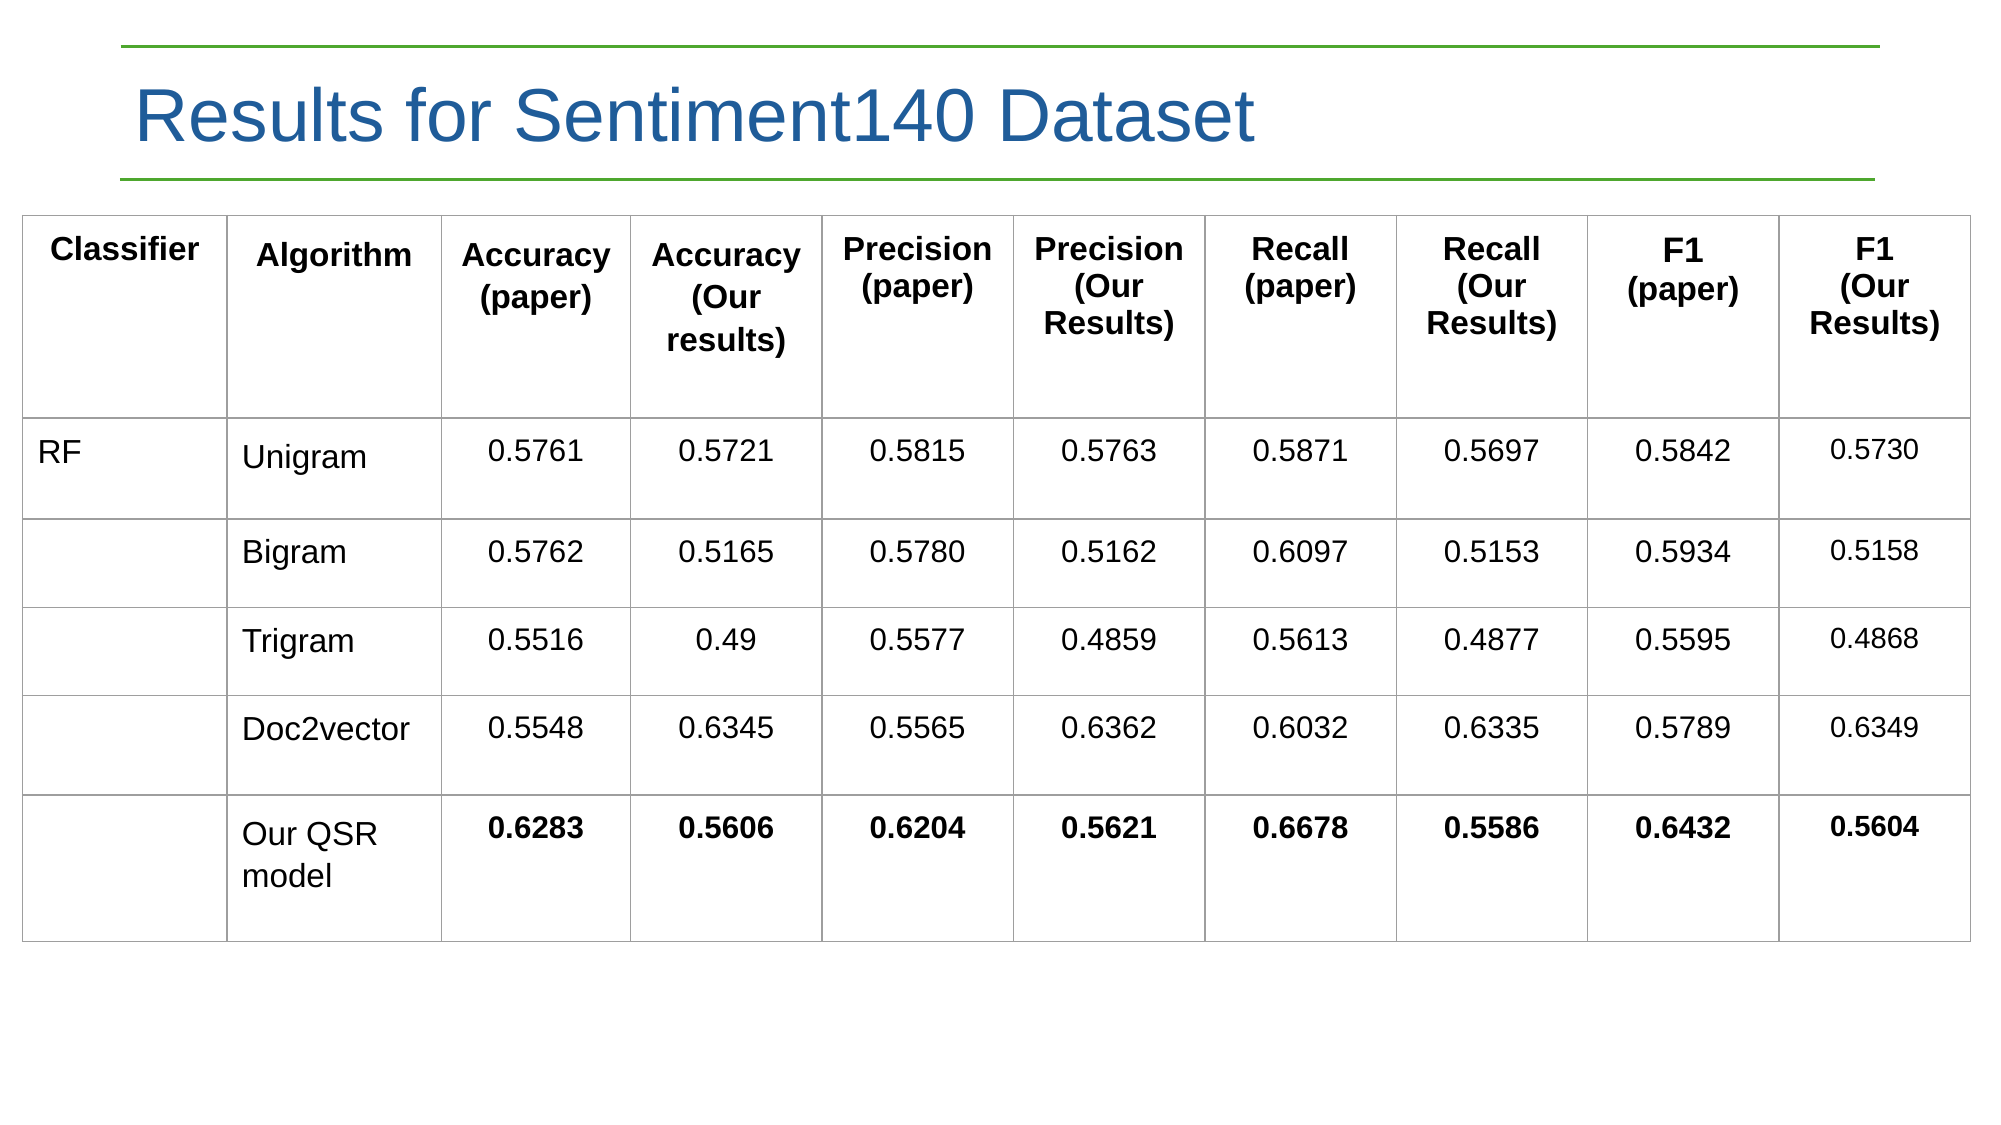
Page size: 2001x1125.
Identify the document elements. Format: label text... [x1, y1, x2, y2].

text_box Results for Sentiment140 Dataset [119, 58, 1563, 164]
table_cell 0.5586 [1397, 796, 1587, 941]
table_cell 0.5613 [1206, 608, 1396, 695]
table_cell Bigram [228, 520, 441, 607]
table_cell 0.5934 [1588, 520, 1778, 607]
table_cell 0.5165 [631, 520, 821, 607]
table_cell 0.5721 [631, 419, 821, 518]
table_cell 0.5815 [823, 419, 1013, 518]
table_cell 0.5842 [1588, 419, 1778, 518]
table_header Recall (Our Results) [1397, 216, 1587, 417]
table_cell 0.6678 [1206, 796, 1396, 941]
table_cell 0.5780 [823, 520, 1013, 607]
table_cell 0.6283 [442, 796, 630, 941]
table_cell 0.49 [631, 608, 821, 695]
table_header Precision (paper) [823, 216, 1013, 417]
table_cell 0.5162 [1014, 520, 1204, 607]
table_cell 0.5621 [1014, 796, 1204, 941]
table_cell 0.5730 [1780, 419, 1970, 518]
table_cell Unigram [228, 419, 441, 518]
table_header Accuracy (Our results) [631, 216, 821, 417]
table_cell 0.6432 [1588, 796, 1778, 941]
table_cell 0.5761 [442, 419, 630, 518]
table_header Classifier [23, 216, 226, 417]
table_cell 0.5595 [1588, 608, 1778, 695]
table_cell 0.5697 [1397, 419, 1587, 518]
table_header F1 (paper) [1588, 216, 1778, 417]
table_cell RF [23, 419, 226, 518]
table_cell Doc2vector [228, 696, 441, 794]
table_cell 0.5606 [631, 796, 821, 941]
table_cell 0.5763 [1014, 419, 1204, 518]
table_header Precision (Our Results) [1014, 216, 1204, 417]
table_cell [23, 520, 226, 607]
table_cell 0.4877 [1397, 608, 1587, 695]
table_cell Trigram [228, 608, 441, 695]
table_cell 0.5158 [1780, 520, 1970, 607]
table_cell 0.5871 [1206, 419, 1396, 518]
table_cell 0.4859 [1014, 608, 1204, 695]
table_cell 0.6097 [1206, 520, 1396, 607]
table_cell 0.5604 [1780, 796, 1970, 941]
table_header F1 (Our Results) [1780, 216, 1970, 417]
table_cell 0.5762 [442, 520, 630, 607]
table_cell 0.6204 [823, 796, 1013, 941]
table_cell Our QSR model [228, 796, 441, 941]
table_cell 0.5516 [442, 608, 630, 695]
table_header Accuracy (paper) [442, 216, 630, 417]
table_cell 0.6032 [1206, 696, 1396, 794]
table_cell 0.5789 [1588, 696, 1778, 794]
table_cell 0.5565 [823, 696, 1013, 794]
table_cell 0.5577 [823, 608, 1013, 695]
table_cell [23, 696, 226, 794]
table_header Algorithm [228, 216, 441, 417]
table_cell [23, 796, 226, 941]
table_cell 0.5548 [442, 696, 630, 794]
table_cell 0.6335 [1397, 696, 1587, 794]
table_cell 0.5153 [1397, 520, 1587, 607]
table_cell 0.6362 [1014, 696, 1204, 794]
table_cell 0.6345 [631, 696, 821, 794]
table_header Recall (paper) [1206, 216, 1396, 417]
table_cell [23, 608, 226, 695]
table_cell 0.4868 [1780, 608, 1970, 695]
table_cell 0.6349 [1780, 696, 1970, 794]
